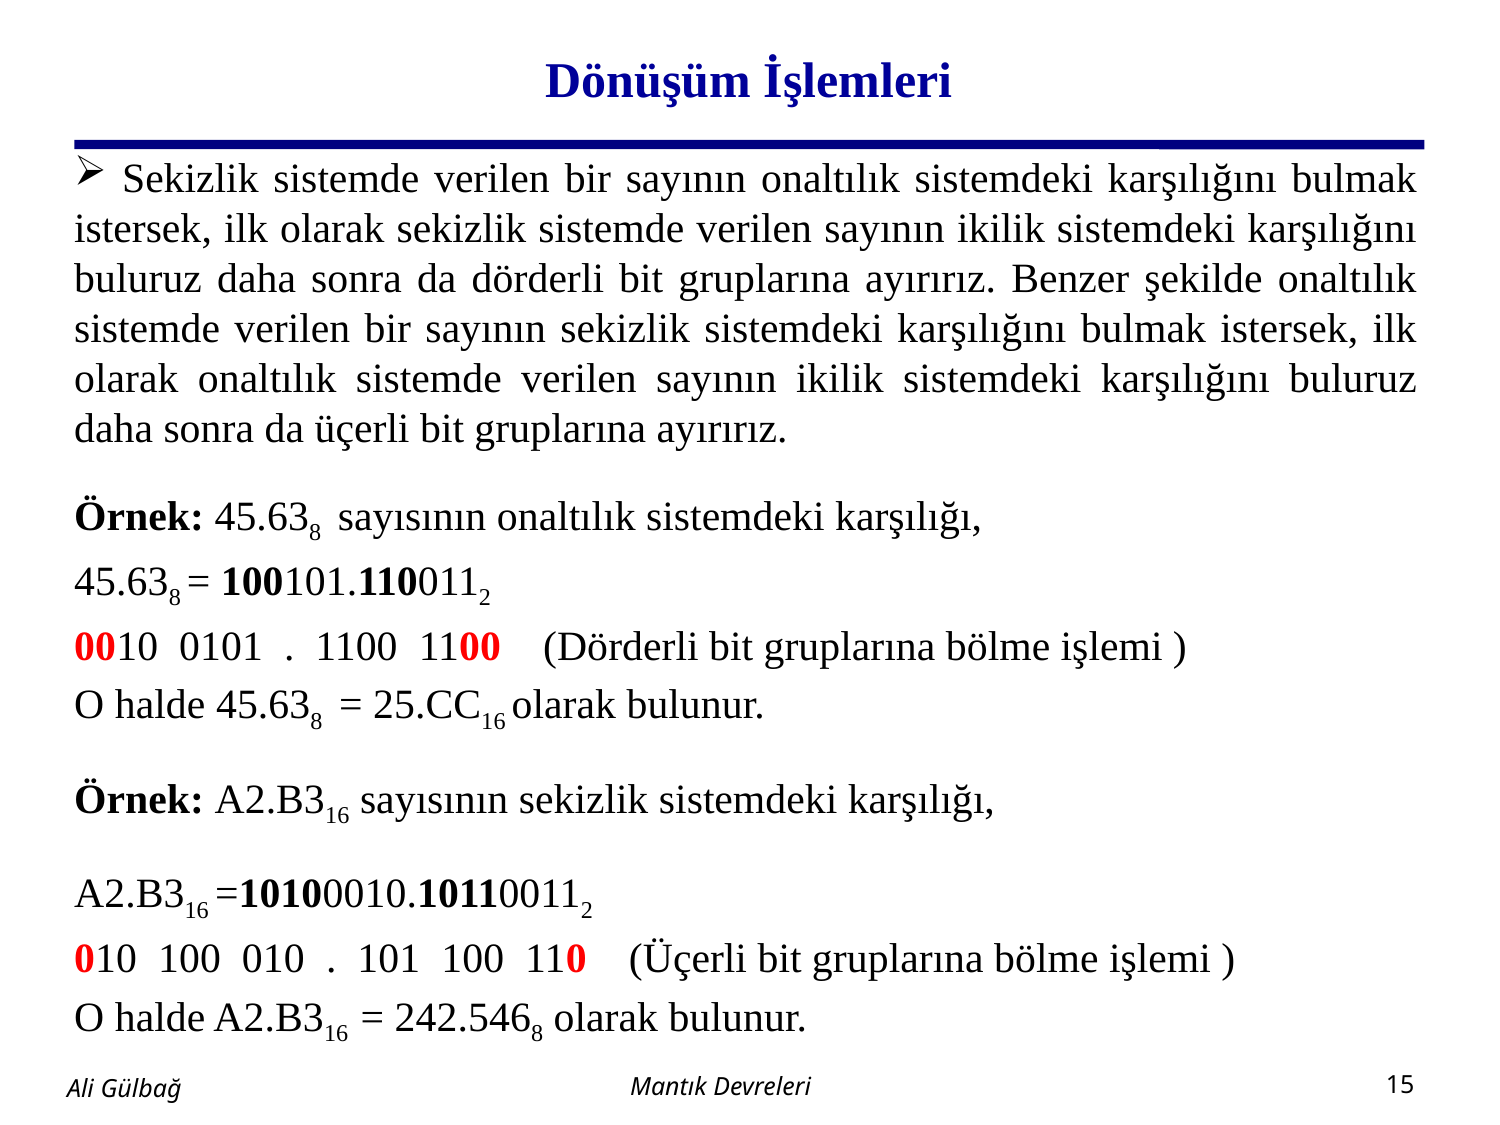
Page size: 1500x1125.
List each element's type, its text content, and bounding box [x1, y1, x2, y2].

title Dönüşüm İşlemleri [111, 12, 1388, 143]
list Sekizlik sistemde verilen bir sayının onaltılık sistemdeki karşılığını bulmak istersek, ilk olarak sekizlik sistemde verilen sayının ikilik sistemdeki karşılığını buluruz daha sonra da dörderli bit gruplarına ayırırız. Benzer şekilde onaltılık sistemde verilen bir sayının sekizlik sistemdeki karşılığını bulmak istersek, ilk olarak onaltılık sistemde verilen sayının ikilik sistemdeki karşılığını buluruz daha sonra da üçerli bit gruplarına ayırırız. Örnek: 45.638 sayısının onaltılık sistemdeki karşılığı, 45.638 = 100101.1100112 0010 0101 . 1100 1100 (Dörderli bit gruplarına bölme işlemi ) O halde 45.638 = 25.CC16 olarak bulunur. Örnek: A2.B316 sayısının sekizlik sistemdeki karşılığı, A2.B316 =10100010.101100112 010 100 010 . 101 100 110 (Üçerli bit gruplarına bölme işlemi ) O halde A2.B316 = 242.5468 olarak bulunur. [58, 143, 1434, 1125]
footer Mantık Devreleri [454, 1049, 993, 1125]
